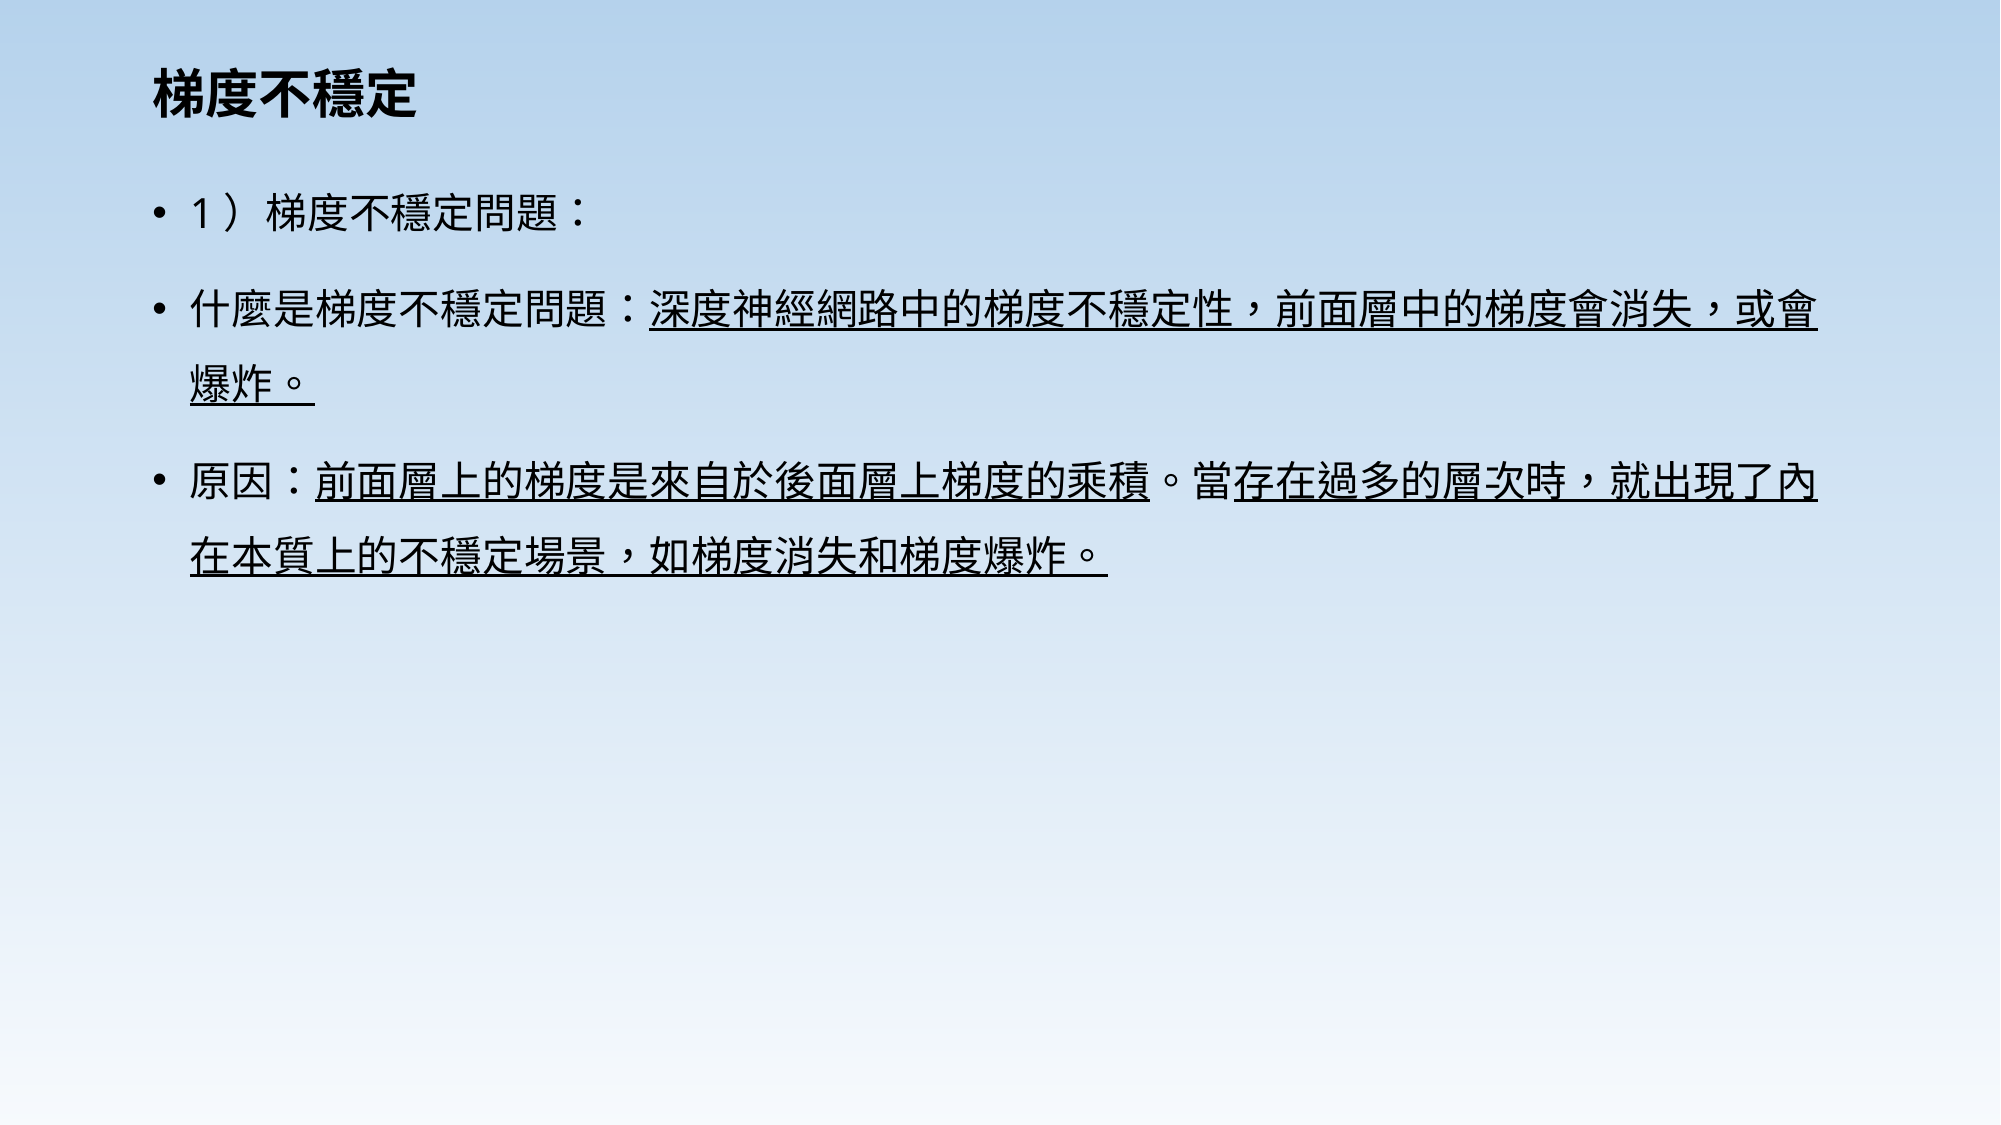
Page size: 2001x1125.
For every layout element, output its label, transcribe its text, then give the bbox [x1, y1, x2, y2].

list 1）梯度不穩定問題： 什麼是梯度不穩定問題：深度神經網路中的梯度不穩定性，前面層中的梯度會消失，或會爆炸。 原因：前面層上的梯度是來自於後面層上梯度的乘積。當存在過多的層次時，就出現了內在本質上的不穩定場景，如梯度消失和梯度爆炸。 [137, 154, 1863, 1014]
title 梯度不穩定 [137, 59, 1863, 134]
